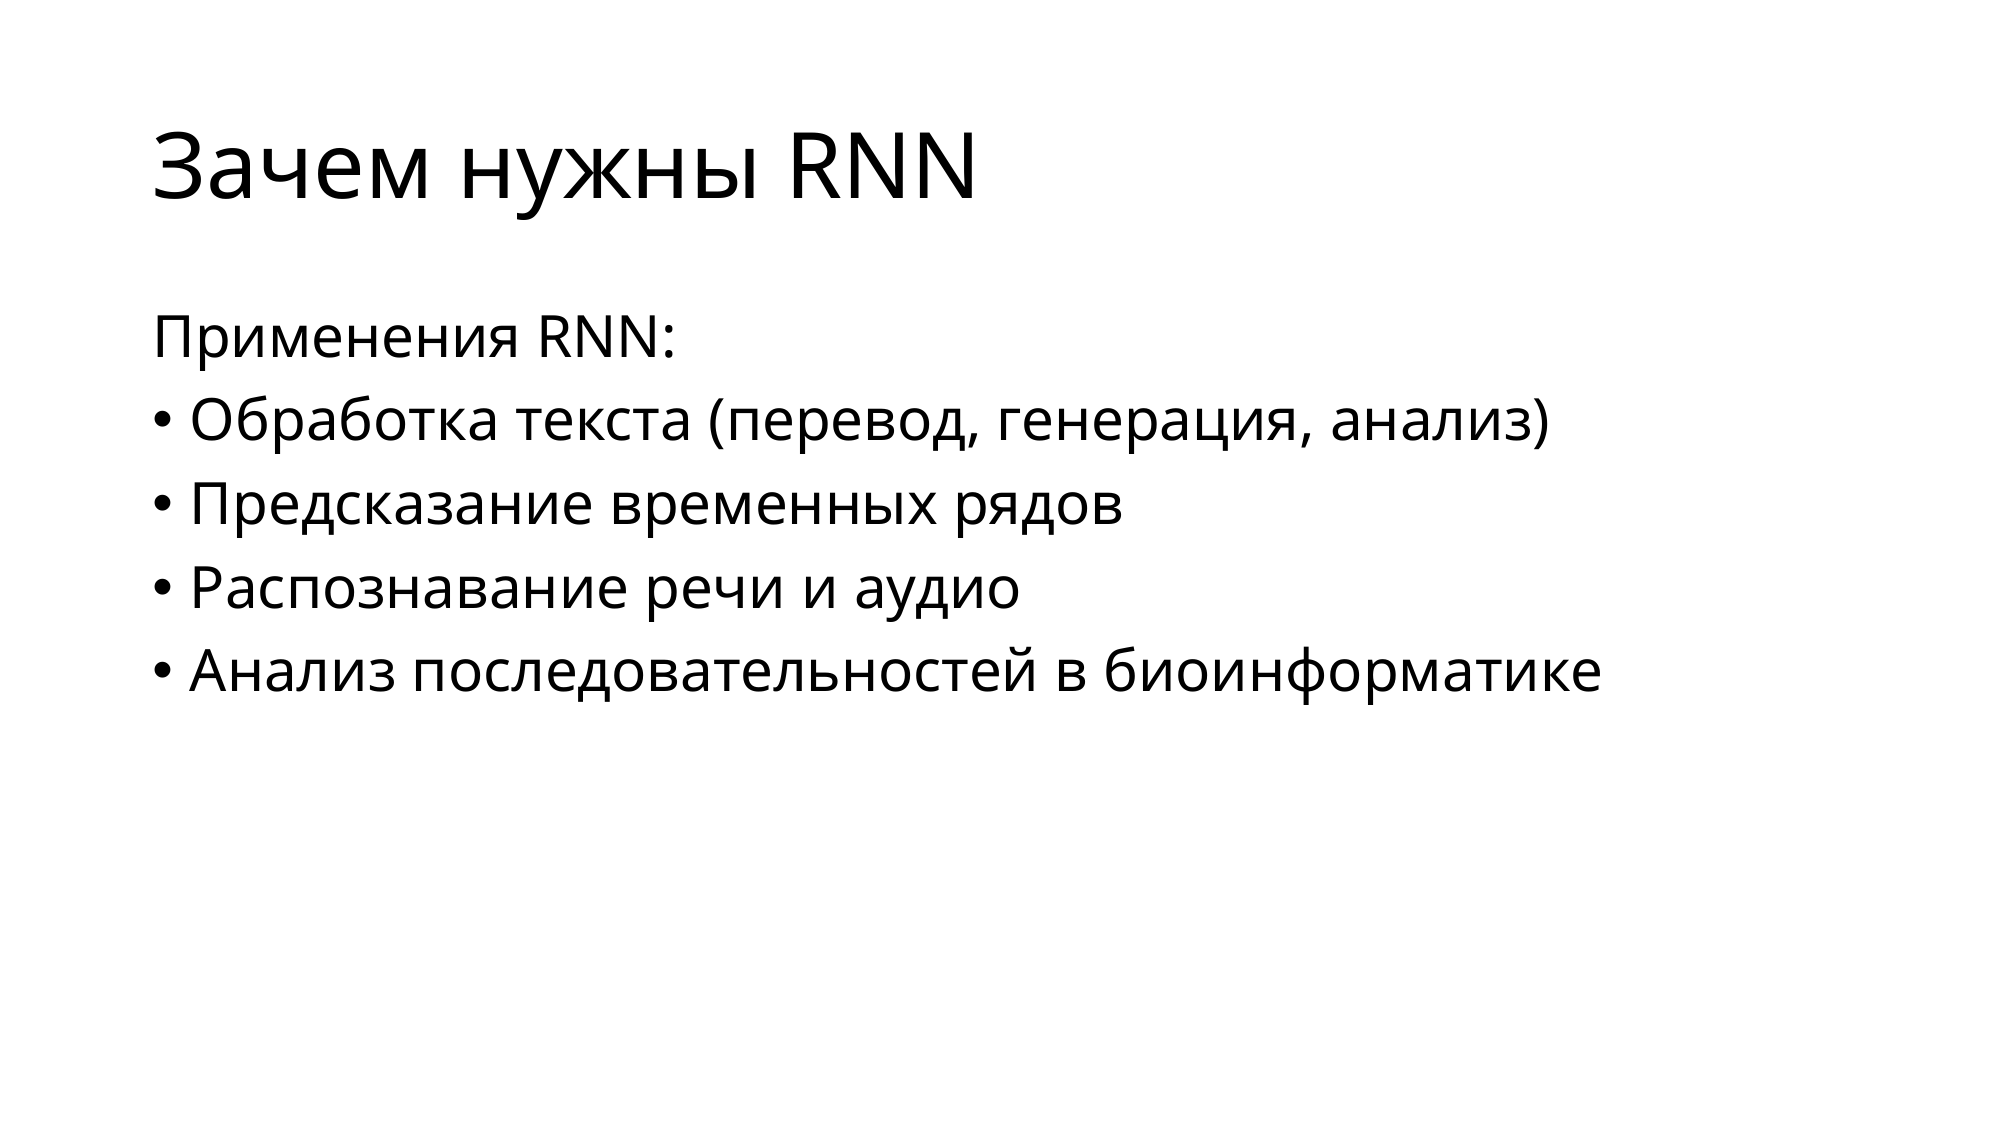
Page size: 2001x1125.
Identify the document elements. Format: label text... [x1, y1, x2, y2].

title Зачем нужны RNN [137, 59, 1863, 278]
list Применения RNN: Обработка текста (перевод, генерация, анализ) Предсказание временных рядов Распознавание речи и аудио Анализ последовательностей в биоинформатике [137, 299, 1863, 1014]
